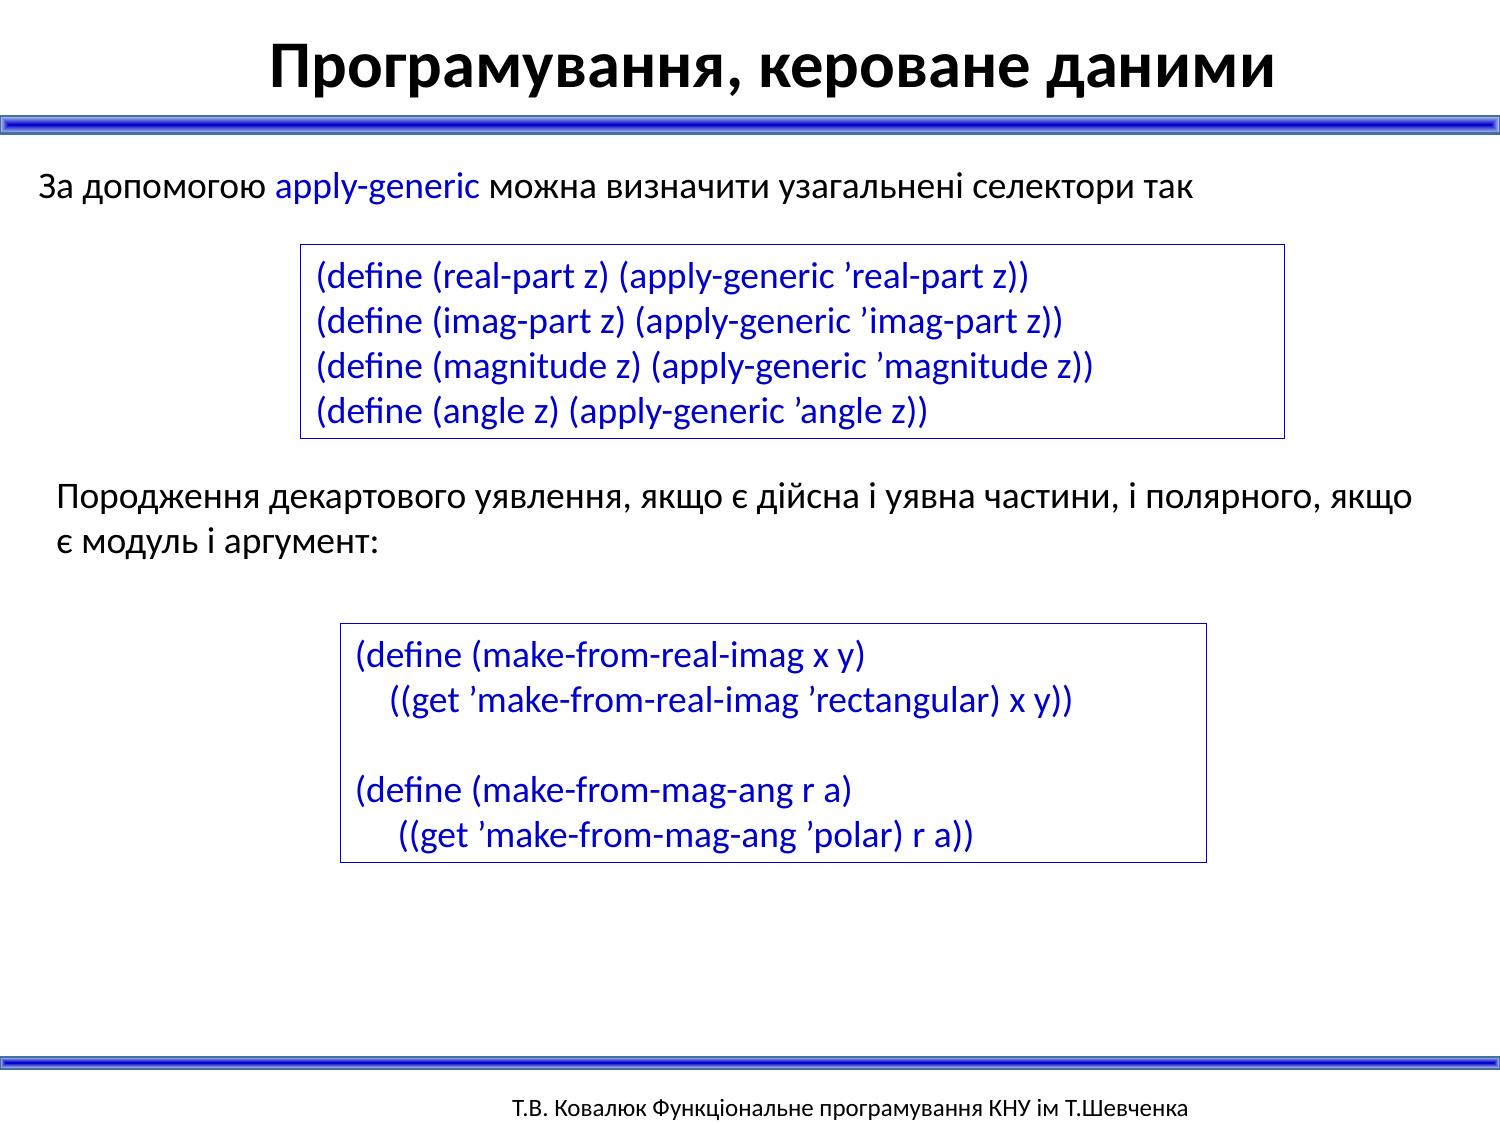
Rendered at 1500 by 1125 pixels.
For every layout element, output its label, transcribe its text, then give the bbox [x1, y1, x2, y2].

text_box За допомогою apply-generic можна визначити узагальнені селектори так [23, 153, 1466, 214]
text_box (define (real-part z) (apply-generic ’real-part z)) (define (imag-part z) (apply-generic ’imag-part z)) (define (magnitude z) (apply-generic ’magnitude z)) (define (angle z) (apply-generic ’angle z)) [300, 244, 1285, 439]
text_box Програмування, кероване даними [23, 13, 1500, 109]
text_box (define (make-from-real-imag x y) ((get ’make-from-real-imag ’rectangular) x y)) (define (make-from-mag-ang r a) ((get ’make-from-mag-ang ’polar) r a)) [340, 623, 1207, 863]
text_box Породження декартового уявлення, якщо є дійсна і уявна частини, і полярного, якщо є модуль і аргумент: [41, 463, 1453, 569]
